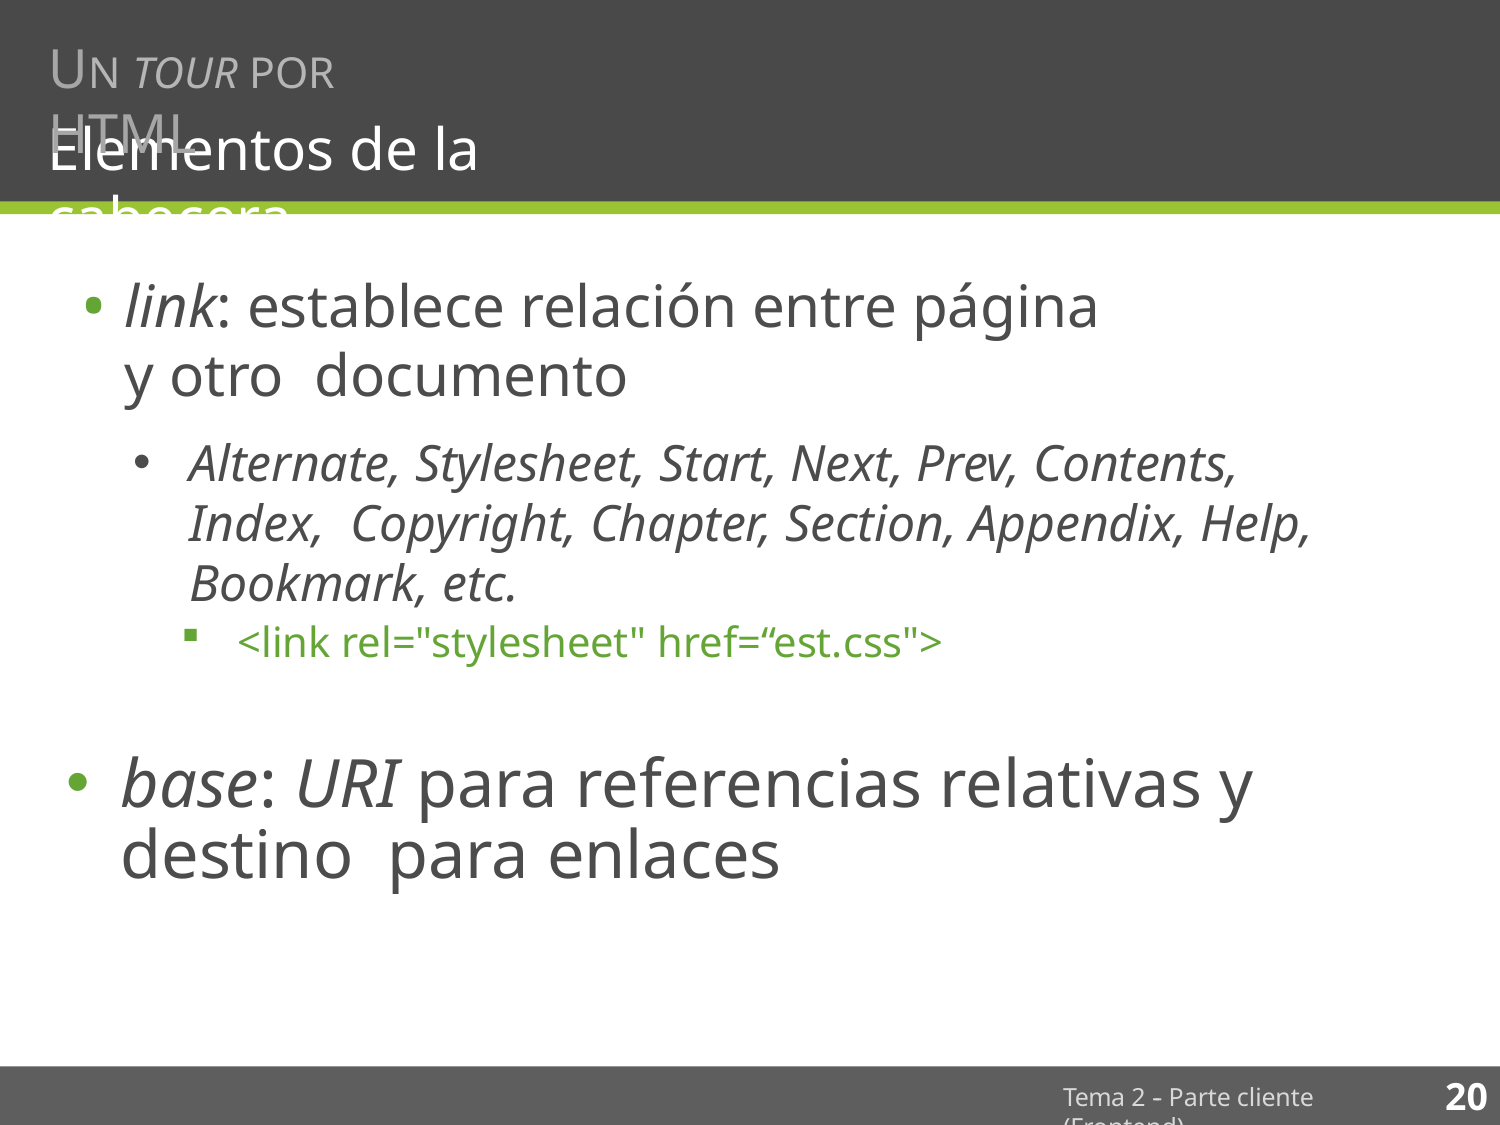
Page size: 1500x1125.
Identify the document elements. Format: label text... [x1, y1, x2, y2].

text_box UN TOUR POR HTML [46, 32, 477, 164]
title Elementos de la cabecera [45, 109, 663, 300]
footer Tema 2 -­‐ Parte cliente (Frontend) [1061, 1080, 1405, 1125]
text_box link: establece relación entre página y otro documento Alternate, Stylesheet, Start, Next, Prev, Contents, Index, Copyright, Chapter, Section, Appendix, Help, Bookmark, etc. <link rel="stylesheet" href=“est.css"> base: URI para referencias relativas y destino para enlaces [64, 264, 1371, 892]
slide_number 20 [1441, 1072, 1491, 1125]
